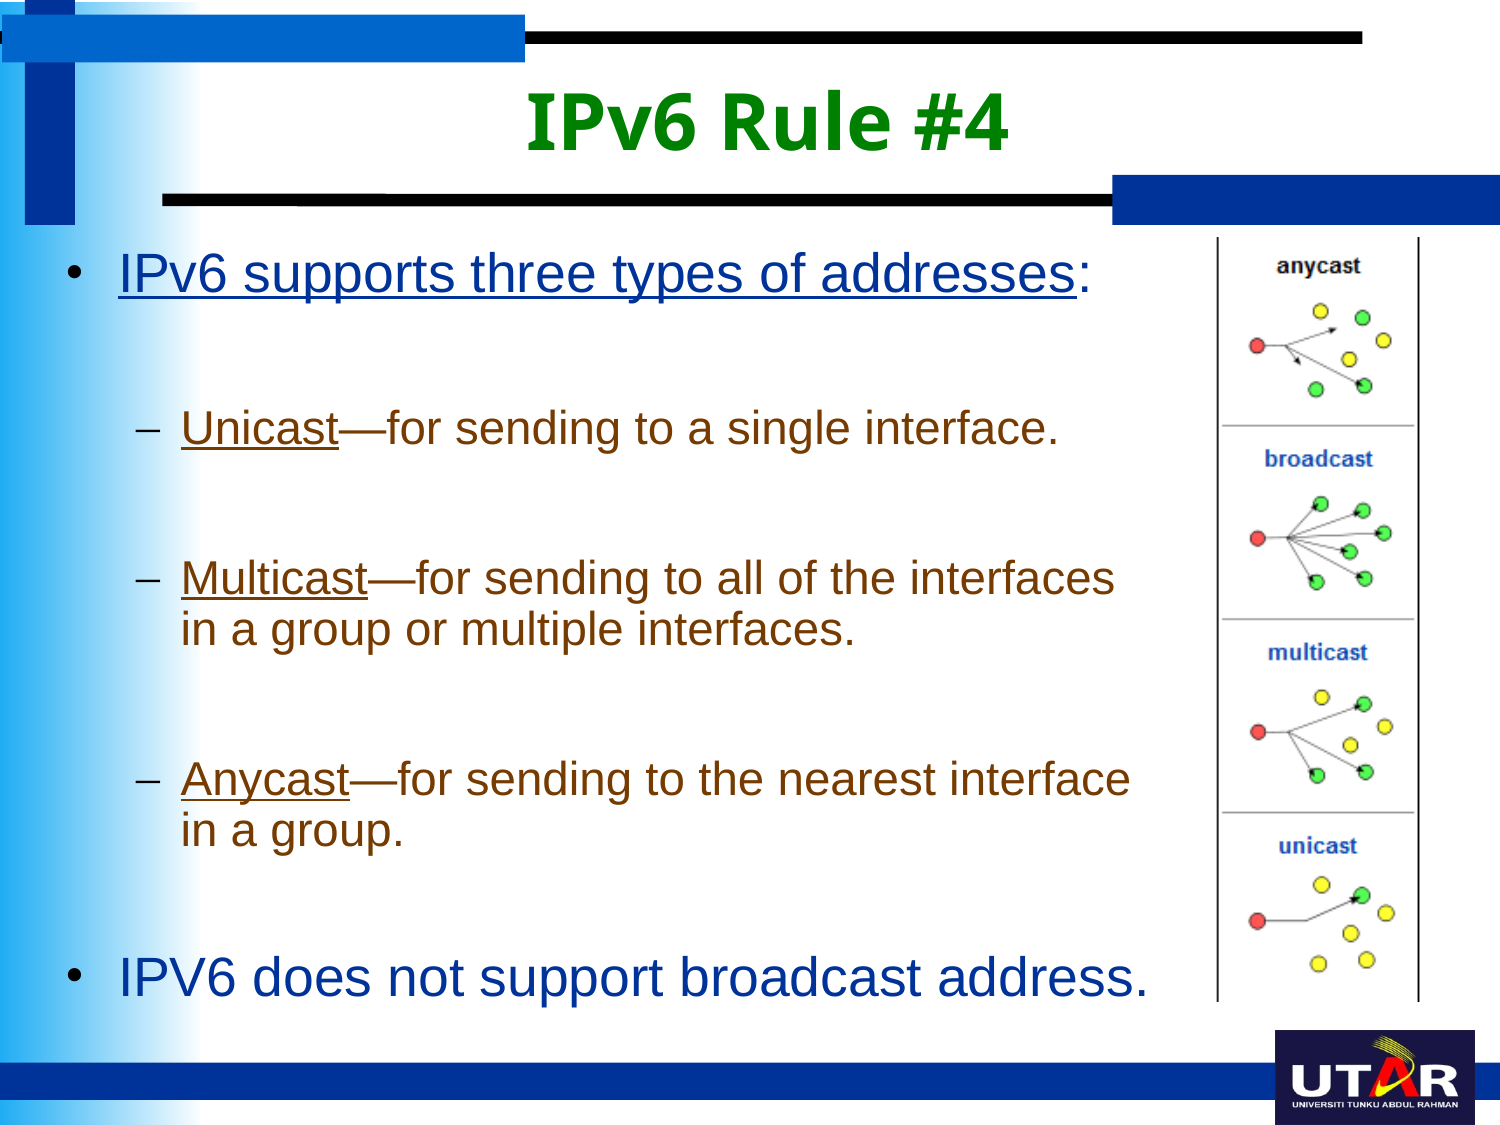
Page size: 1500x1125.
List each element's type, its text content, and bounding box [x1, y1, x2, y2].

list IPv6 supports three types of addresses: Unicast—for sending to a single interface. Multicast—for sending to all of the interfaces in a group or multiple interfaces. Anycast—for sending to the nearest interface in a group. IPV6 does not support broadcast address. [50, 237, 1175, 1050]
picture [1212, 237, 1426, 1003]
title IPv6 Rule #4 [75, 50, 1463, 188]
picture [1275, 1030, 1475, 1125]
